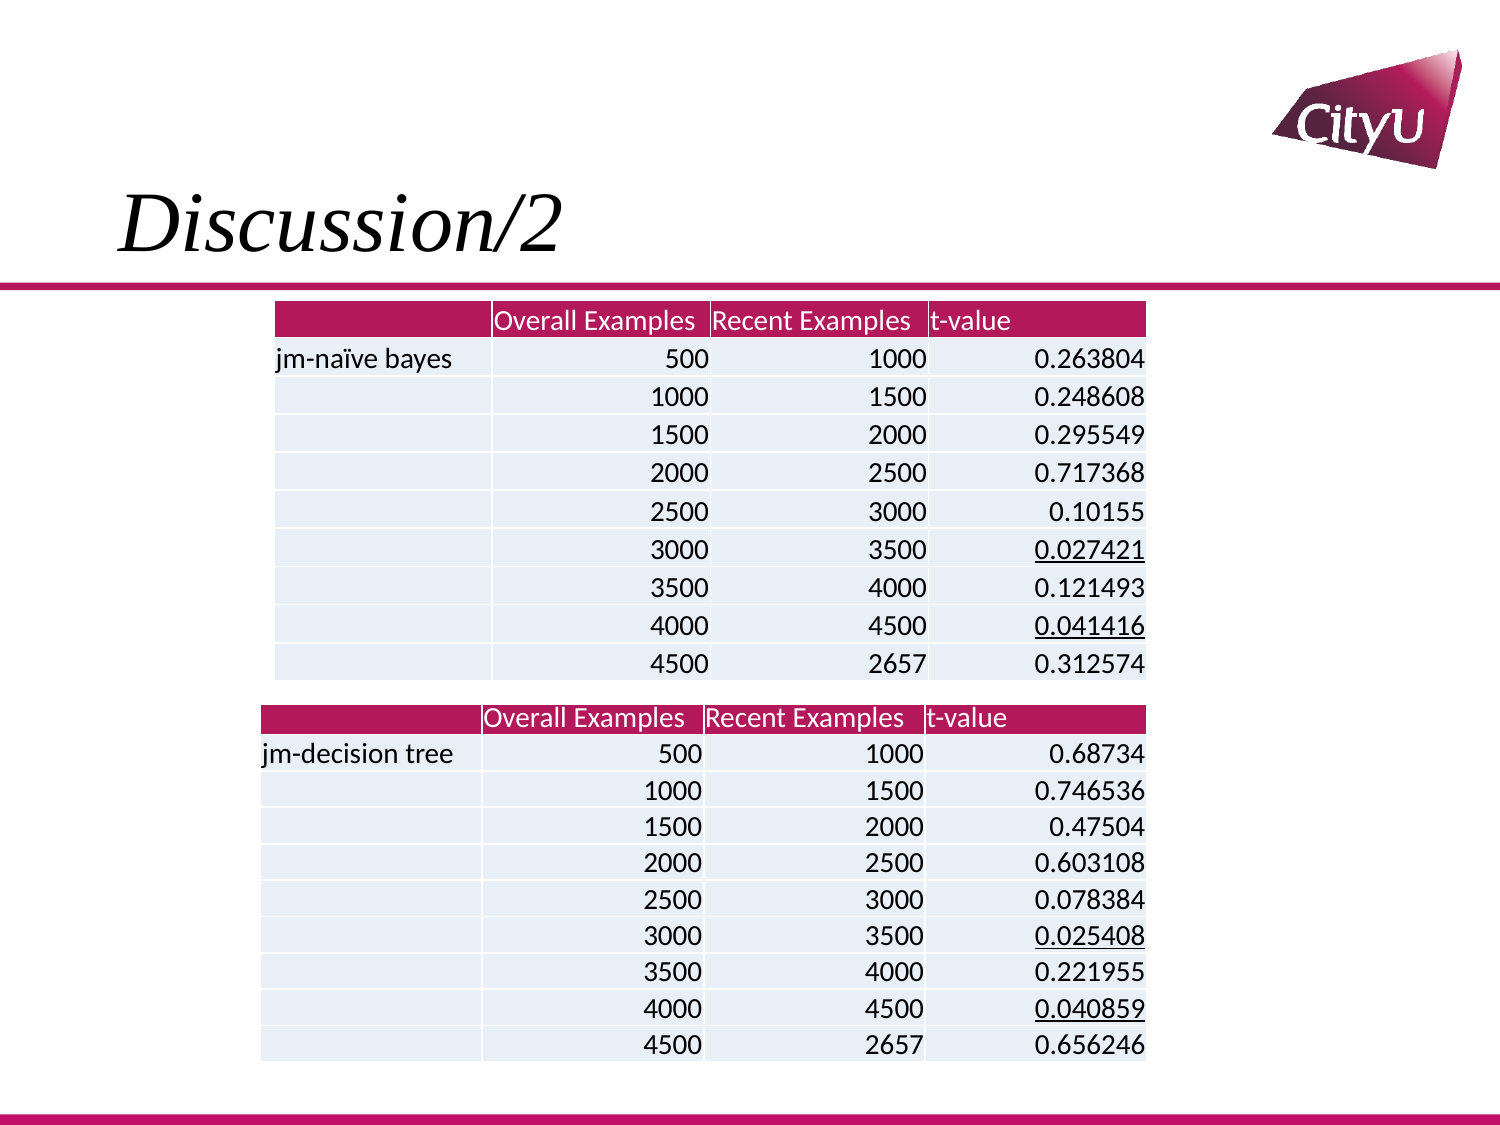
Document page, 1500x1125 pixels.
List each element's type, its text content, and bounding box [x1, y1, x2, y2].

table_cell 0.10155 [929, 491, 1146, 527]
table_cell [275, 605, 491, 642]
table_cell 4500 [711, 605, 928, 642]
table_cell 0.248608 [929, 377, 1146, 413]
table_cell 500 [483, 735, 703, 770]
table_cell [275, 415, 491, 451]
table_cell 500 [493, 338, 710, 375]
table_cell [275, 567, 491, 604]
table_header [275, 301, 491, 337]
table_cell 0.68734 [926, 735, 1146, 770]
table_cell 2000 [711, 415, 928, 451]
table_cell jm-decision tree [261, 735, 481, 770]
table_cell [275, 644, 491, 680]
table_cell 2657 [711, 644, 928, 680]
table_cell 0.027421 [929, 529, 1146, 566]
table_cell 4000 [493, 605, 710, 642]
table_cell 0.746536 [926, 772, 1146, 806]
table_cell 0.603108 [926, 845, 1146, 879]
table_cell [261, 772, 481, 806]
table_cell 0.47504 [926, 808, 1146, 843]
table_cell 0.025408 [926, 917, 1146, 952]
table_cell 1500 [705, 772, 924, 806]
table_cell 1000 [493, 377, 710, 413]
table_cell 0.312574 [929, 644, 1146, 680]
table_cell 2000 [493, 453, 710, 489]
table_cell 0.121493 [929, 567, 1146, 604]
table_cell [261, 881, 481, 916]
table_cell [261, 954, 481, 988]
table_cell 0.263804 [929, 338, 1146, 375]
table_cell [261, 917, 481, 952]
table_cell 3500 [483, 954, 703, 988]
table_cell 4500 [493, 644, 710, 680]
table_cell 0.040859 [926, 990, 1146, 1025]
table_cell 4500 [483, 1026, 703, 1061]
table_cell 2500 [483, 881, 703, 916]
table_cell 1000 [705, 735, 924, 770]
table_cell 1500 [711, 377, 928, 413]
table_cell jm-naïve bayes [275, 338, 491, 375]
table_cell 0.078384 [926, 881, 1146, 916]
table_cell 2000 [705, 808, 924, 843]
table_cell 1000 [711, 338, 928, 375]
table_cell 1500 [493, 415, 710, 451]
table_cell [275, 529, 491, 566]
table_cell 3000 [483, 917, 703, 952]
table_cell 1500 [483, 808, 703, 843]
table_cell 4500 [705, 990, 924, 1025]
title Discussion/2 [103, 169, 1397, 278]
table_cell [261, 1026, 481, 1061]
table_cell 4000 [711, 567, 928, 604]
table_cell 0.295549 [929, 415, 1146, 451]
table_cell 2500 [493, 491, 710, 527]
table_cell 1000 [483, 772, 703, 806]
table_cell 2500 [711, 453, 928, 489]
table_cell 4000 [705, 954, 924, 988]
table_cell 3000 [493, 529, 710, 566]
table_header Overall Examples [493, 301, 710, 337]
table_cell 2657 [705, 1026, 924, 1061]
table_cell 3500 [711, 529, 928, 566]
table_cell [261, 990, 481, 1025]
table_cell [261, 845, 481, 879]
table_header t-value [926, 705, 1146, 734]
table_cell 0.717368 [929, 453, 1146, 489]
table_header Recent Examples [705, 705, 924, 734]
table_cell 2000 [483, 845, 703, 879]
table_cell 3000 [705, 881, 924, 916]
table_cell 0.221955 [926, 954, 1146, 988]
table_cell 3500 [705, 917, 924, 952]
table_cell [275, 377, 491, 413]
table_header t-value [929, 301, 1146, 337]
table_cell 0.041416 [929, 605, 1146, 642]
table_cell 4000 [483, 990, 703, 1025]
table_cell 2500 [705, 845, 924, 879]
picture [1272, 49, 1462, 169]
table_header [261, 705, 481, 734]
table_cell 3000 [711, 491, 928, 527]
table_cell 0.656246 [926, 1026, 1146, 1061]
table_cell 3500 [493, 567, 710, 604]
table_cell [275, 453, 491, 489]
table_cell [275, 491, 491, 527]
table_header Recent Examples [711, 301, 928, 337]
table_cell [261, 808, 481, 843]
table_header Overall Examples [483, 705, 703, 734]
